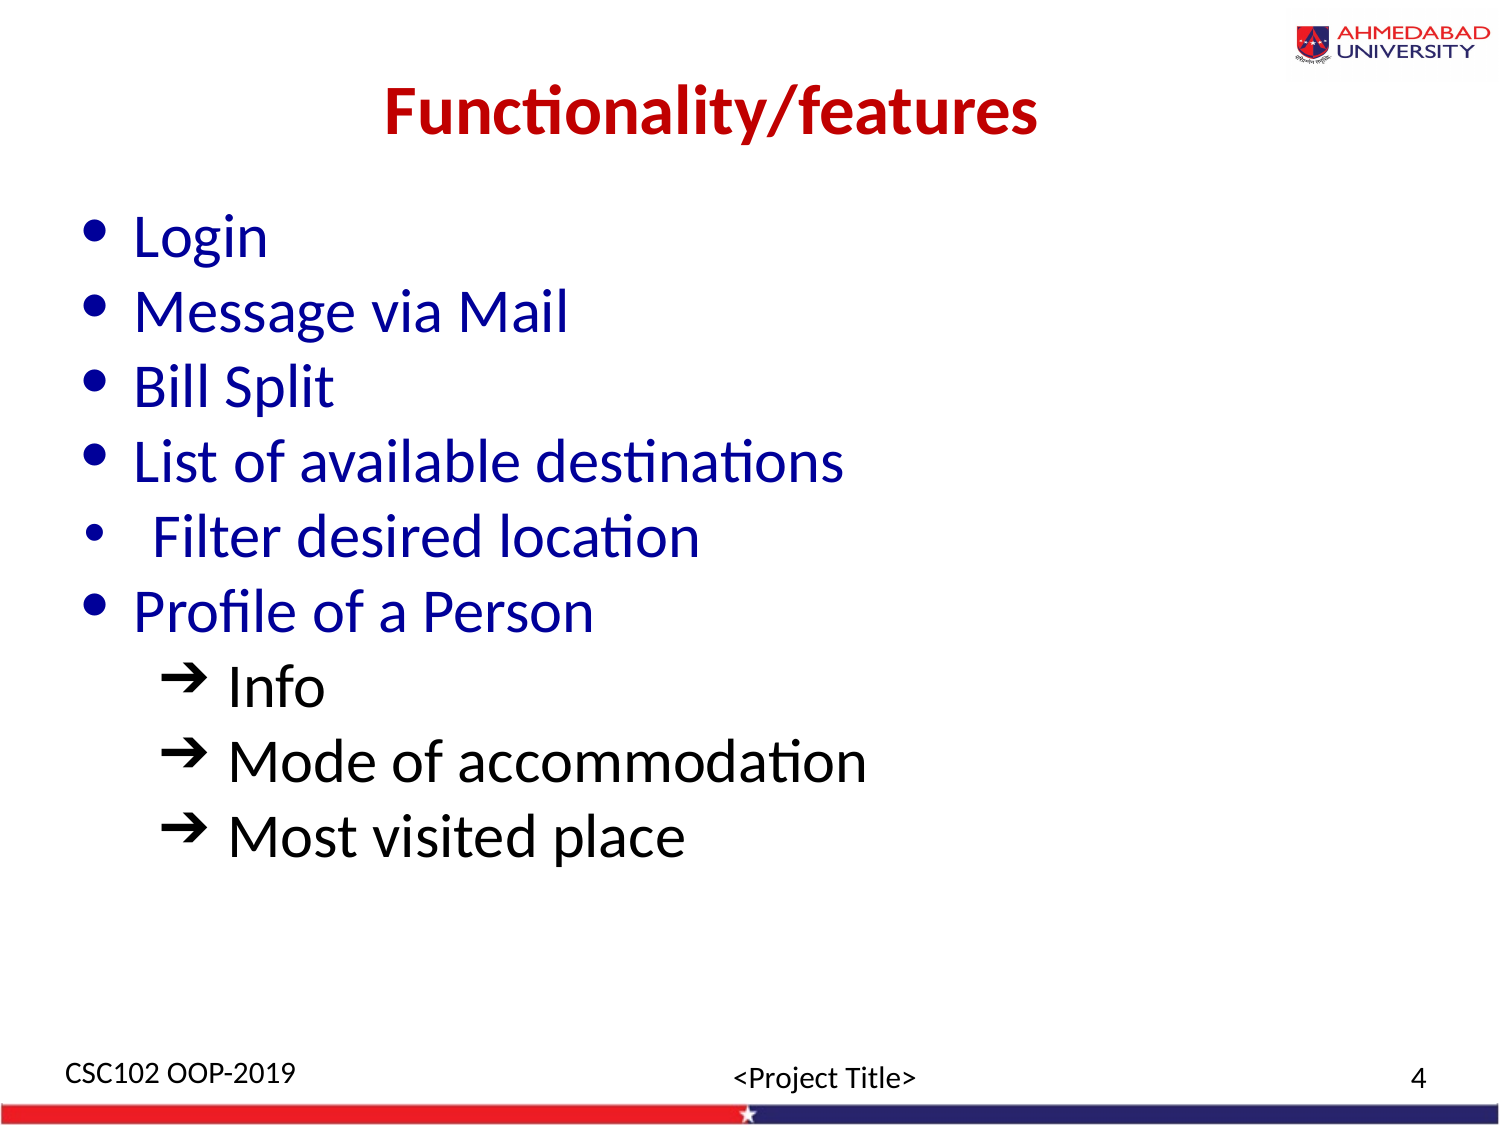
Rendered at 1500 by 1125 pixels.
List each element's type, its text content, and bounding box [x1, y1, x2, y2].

picture [1286, 8, 1499, 82]
list Login Message via Mail Bill Split List of available destinations Filter desired location Profile of a Person Info Mode of accommodation Most visited place [62, 187, 1450, 1040]
title Functionality/features [37, 62, 1388, 150]
picture [0, 1103, 1500, 1125]
